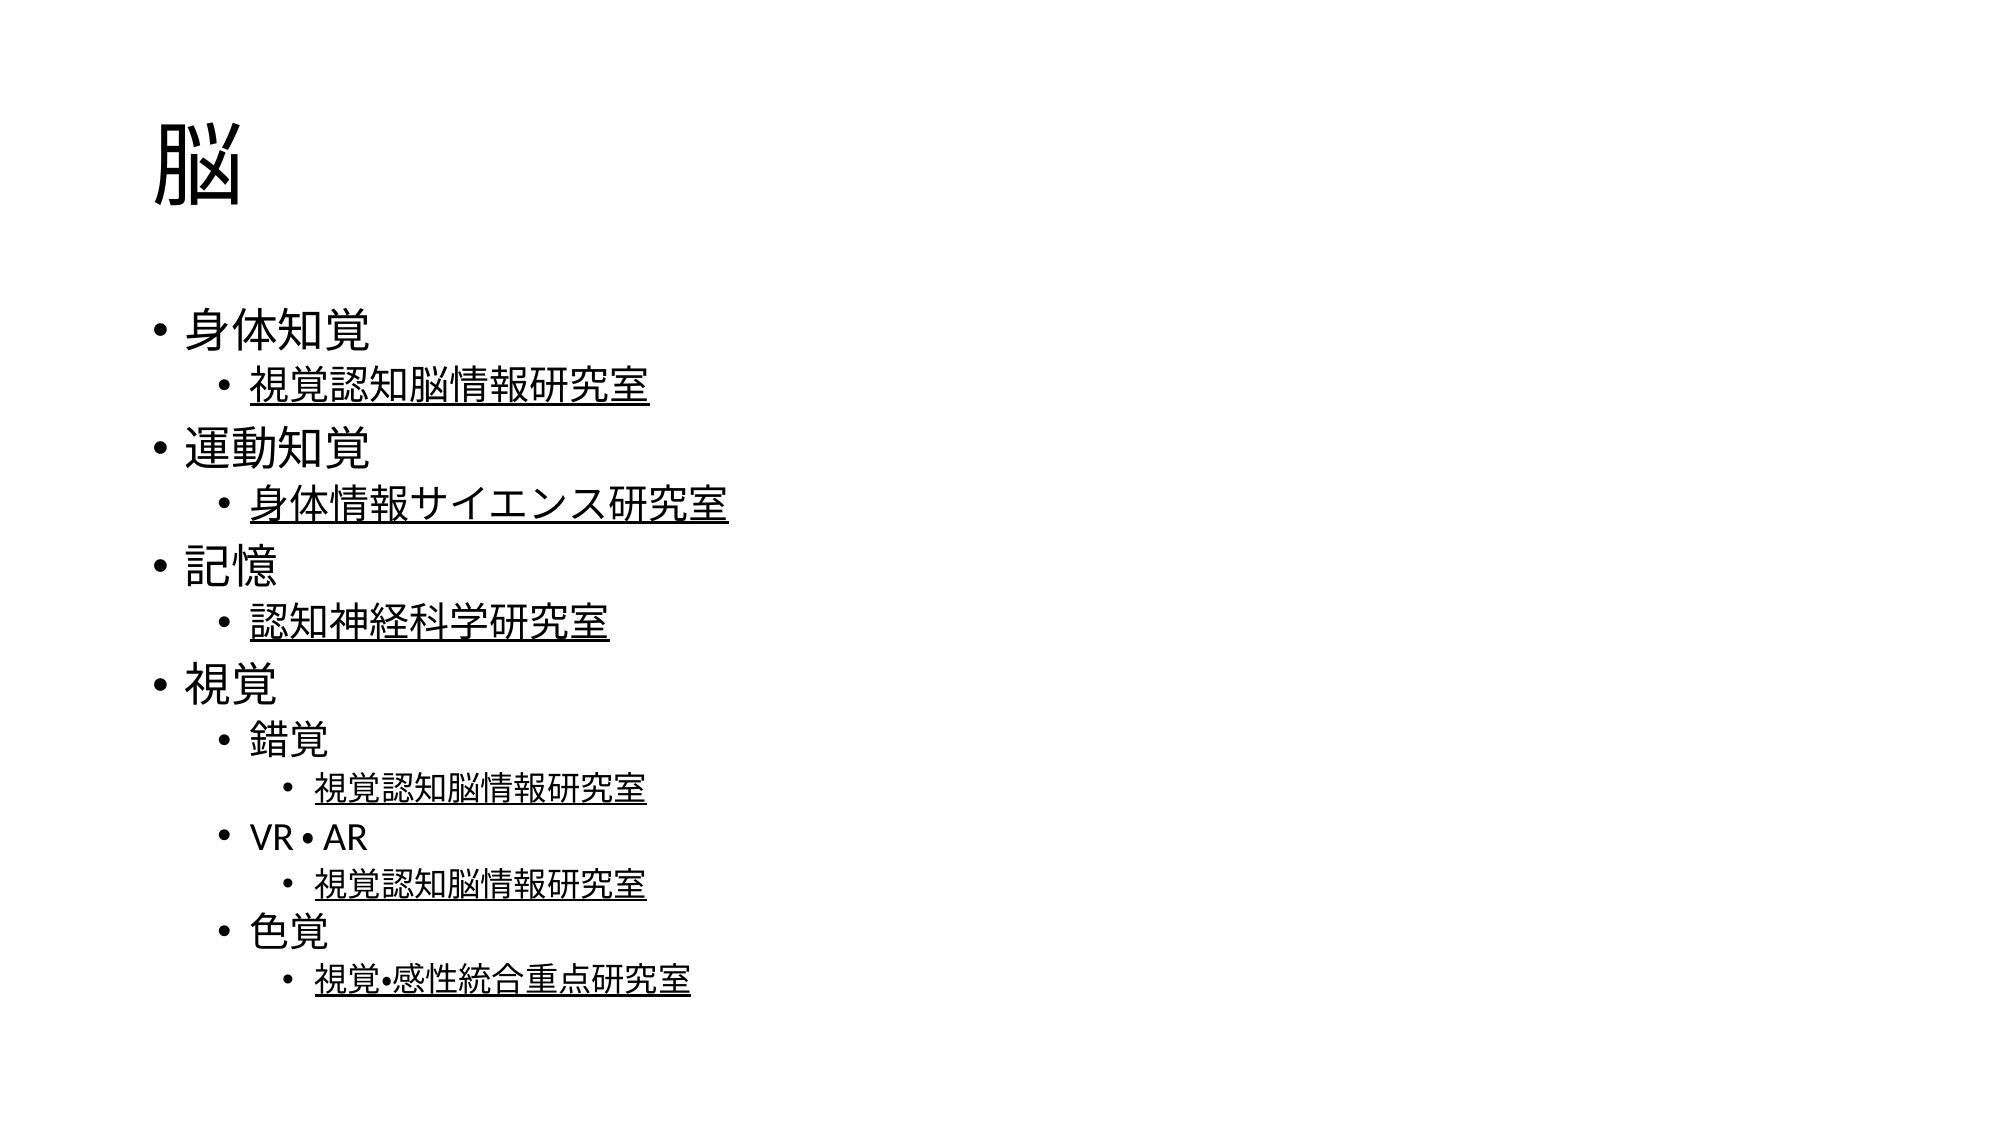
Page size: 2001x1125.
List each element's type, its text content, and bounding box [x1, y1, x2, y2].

title 脳 [137, 59, 1863, 278]
list 身体知覚 視覚認知脳情報研究室 運動知覚 身体情報サイエンス研究室 記憶 認知神経科学研究室 視覚 錯覚 視覚認知脳情報研究室 VR・AR 視覚認知脳情報研究室 色覚 視覚・感性統合重点研究室 [137, 299, 1863, 1014]
